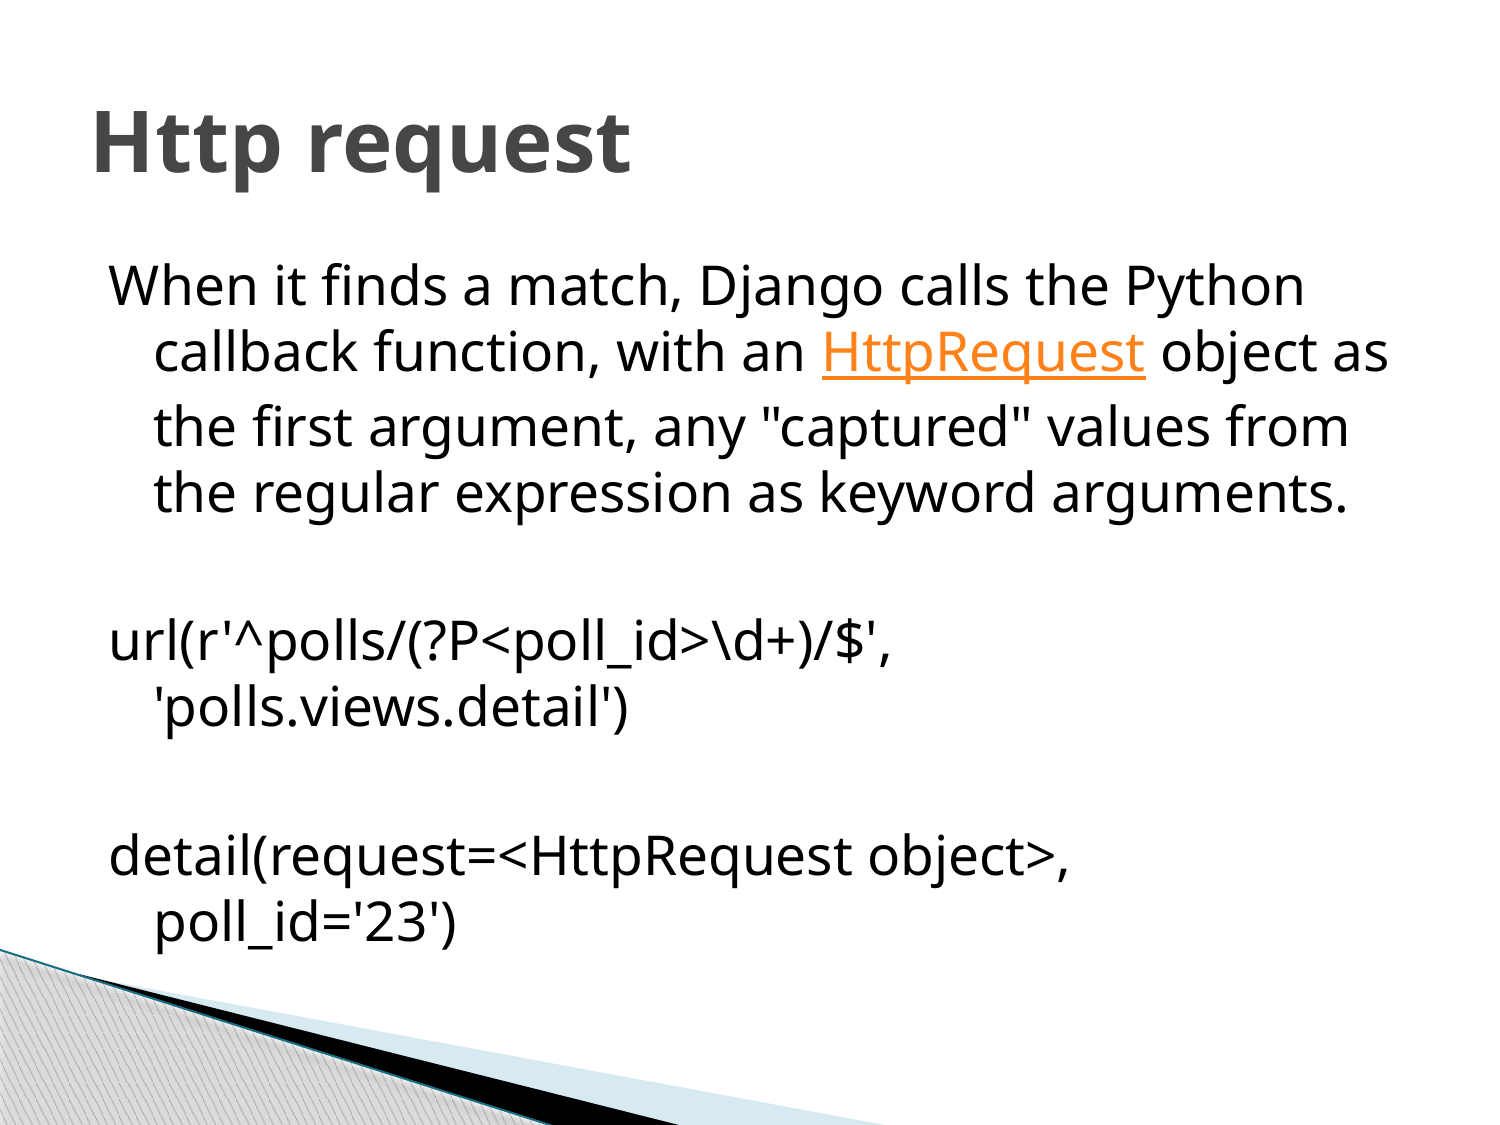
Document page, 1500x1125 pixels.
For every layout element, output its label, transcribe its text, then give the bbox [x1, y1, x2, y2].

title Http request [75, 45, 1425, 233]
list When it finds a match, Django calls the Python callback function, with an HttpRequest object as the first argument, any "captured" values from the regular expression as keyword arguments. url(r'^polls/(?P<poll_id>\d+)/$', 'polls.views.detail') detail(request=<HttpRequest object>, poll_id='23') [75, 243, 1425, 986]
